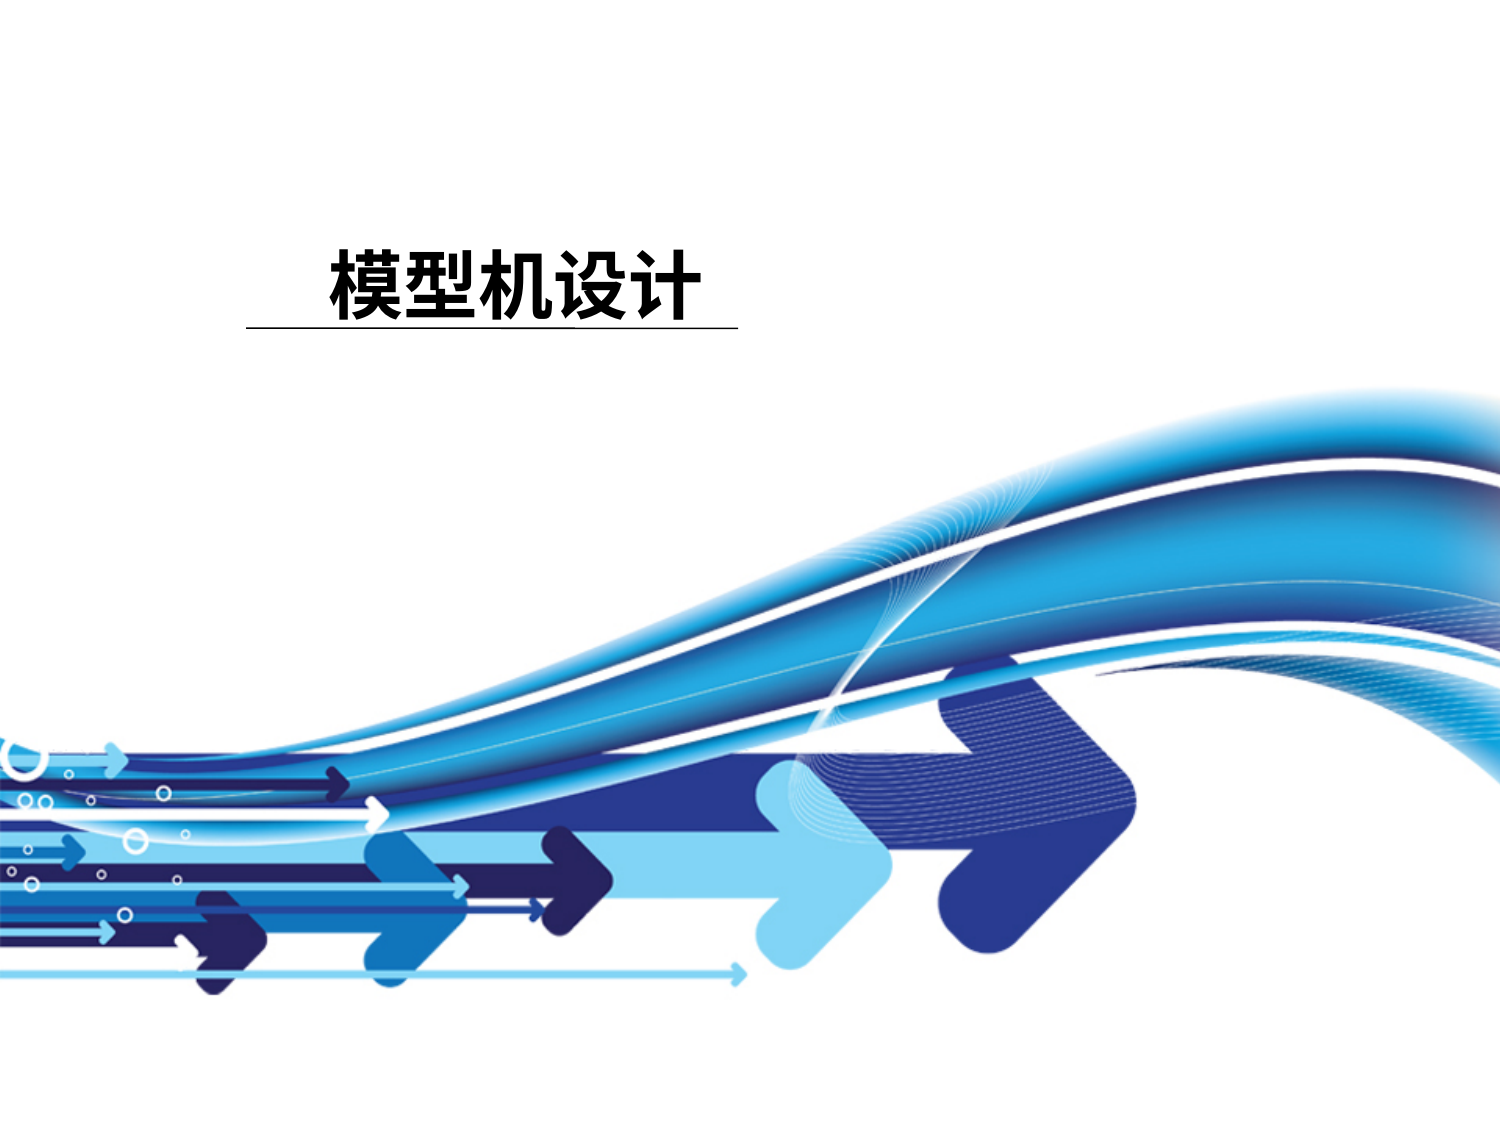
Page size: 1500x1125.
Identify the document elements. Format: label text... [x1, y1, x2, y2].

text_box 模型机设计 [222, 231, 1020, 516]
picture [0, 0, 1500, 1125]
